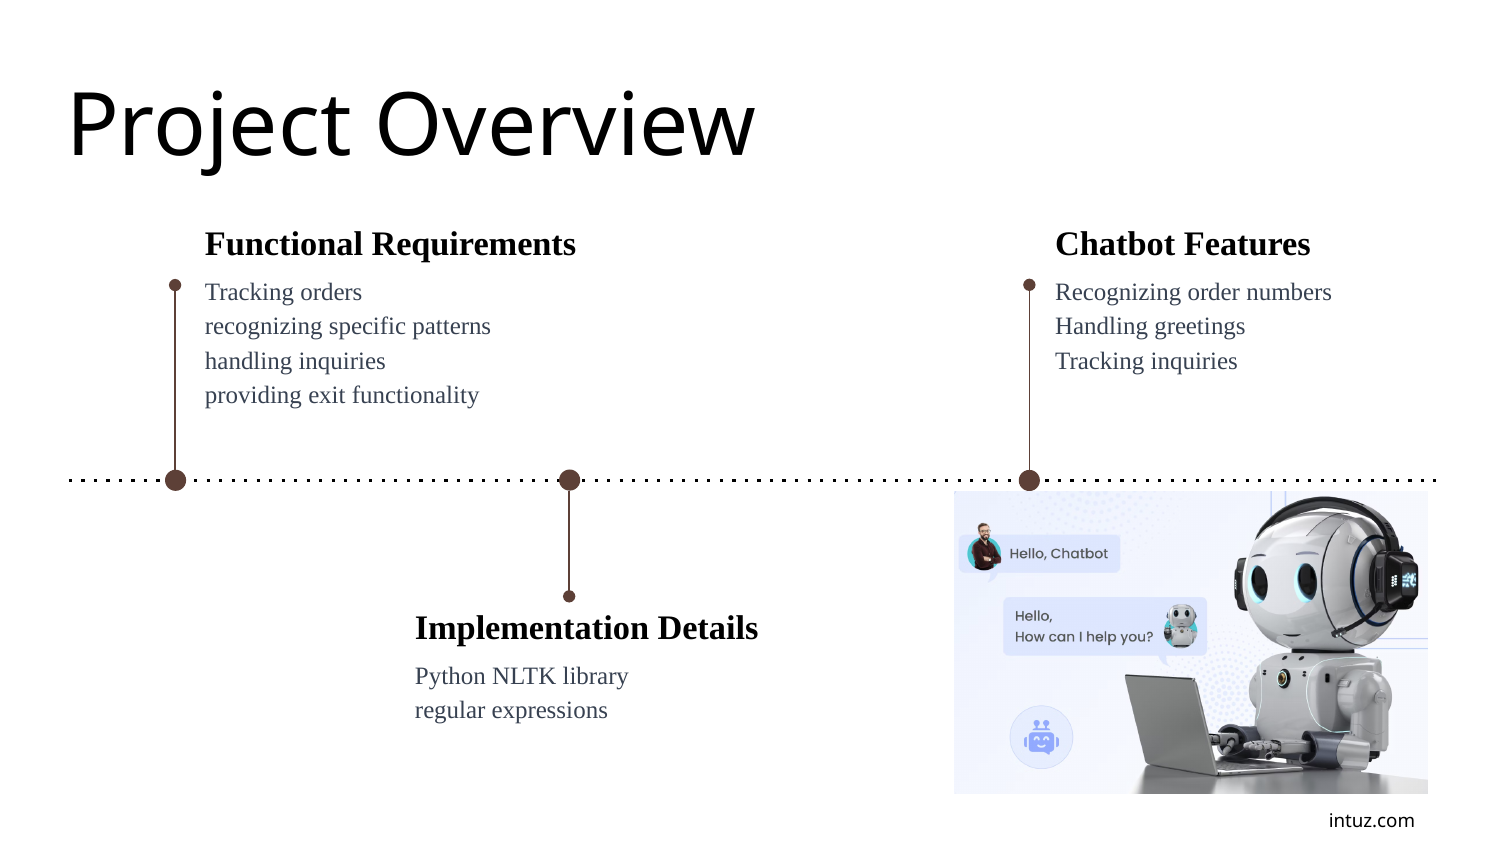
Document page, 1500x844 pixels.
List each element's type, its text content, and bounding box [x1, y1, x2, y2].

text_box intuz.com [1313, 793, 1437, 844]
list Functional Requirements Tracking orders recognizing specific patterns handling inquiries providing exit functionality [190, 181, 673, 430]
list Chatbot Features Recognizing order numbers Handling greetings Tracking inquiries [1040, 181, 1428, 407]
picture [954, 490, 1428, 794]
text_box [164, 284, 187, 492]
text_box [558, 469, 581, 597]
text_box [1018, 284, 1041, 489]
title Project Overview [51, 51, 1449, 189]
list Implementation Details Python NLTK library regular expressions [399, 565, 859, 765]
